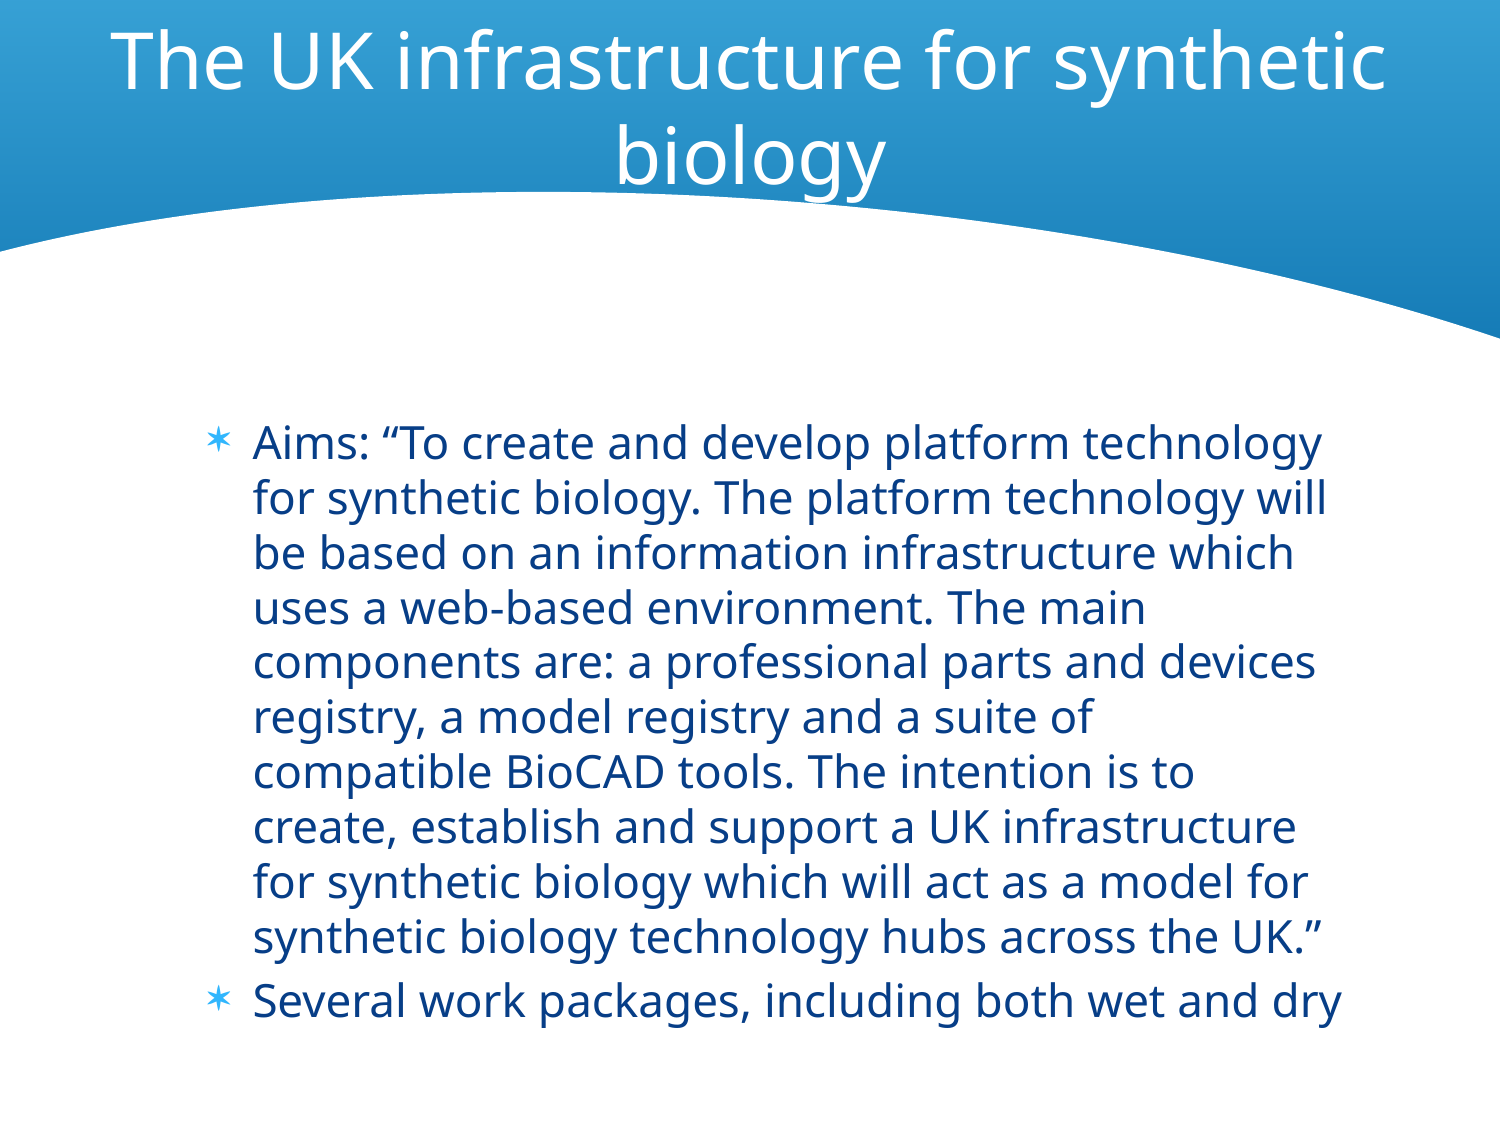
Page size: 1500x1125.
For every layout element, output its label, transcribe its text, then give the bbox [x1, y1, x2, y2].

list Aims: “To create and develop platform technology for synthetic biology. The platform technology will be based on an information infrastructure which uses a web-based environment. The main components are: a professional parts and devices registry, a model registry and a suite of compatible BioCAD tools. The intention is to create, establish and support a UK infrastructure for synthetic biology which will act as a model for synthetic biology technology hubs across the UK.” Several work packages, including both wet and dry [143, 406, 1359, 1093]
title The UK infrastructure for synthetic biology [75, 2, 1425, 209]
